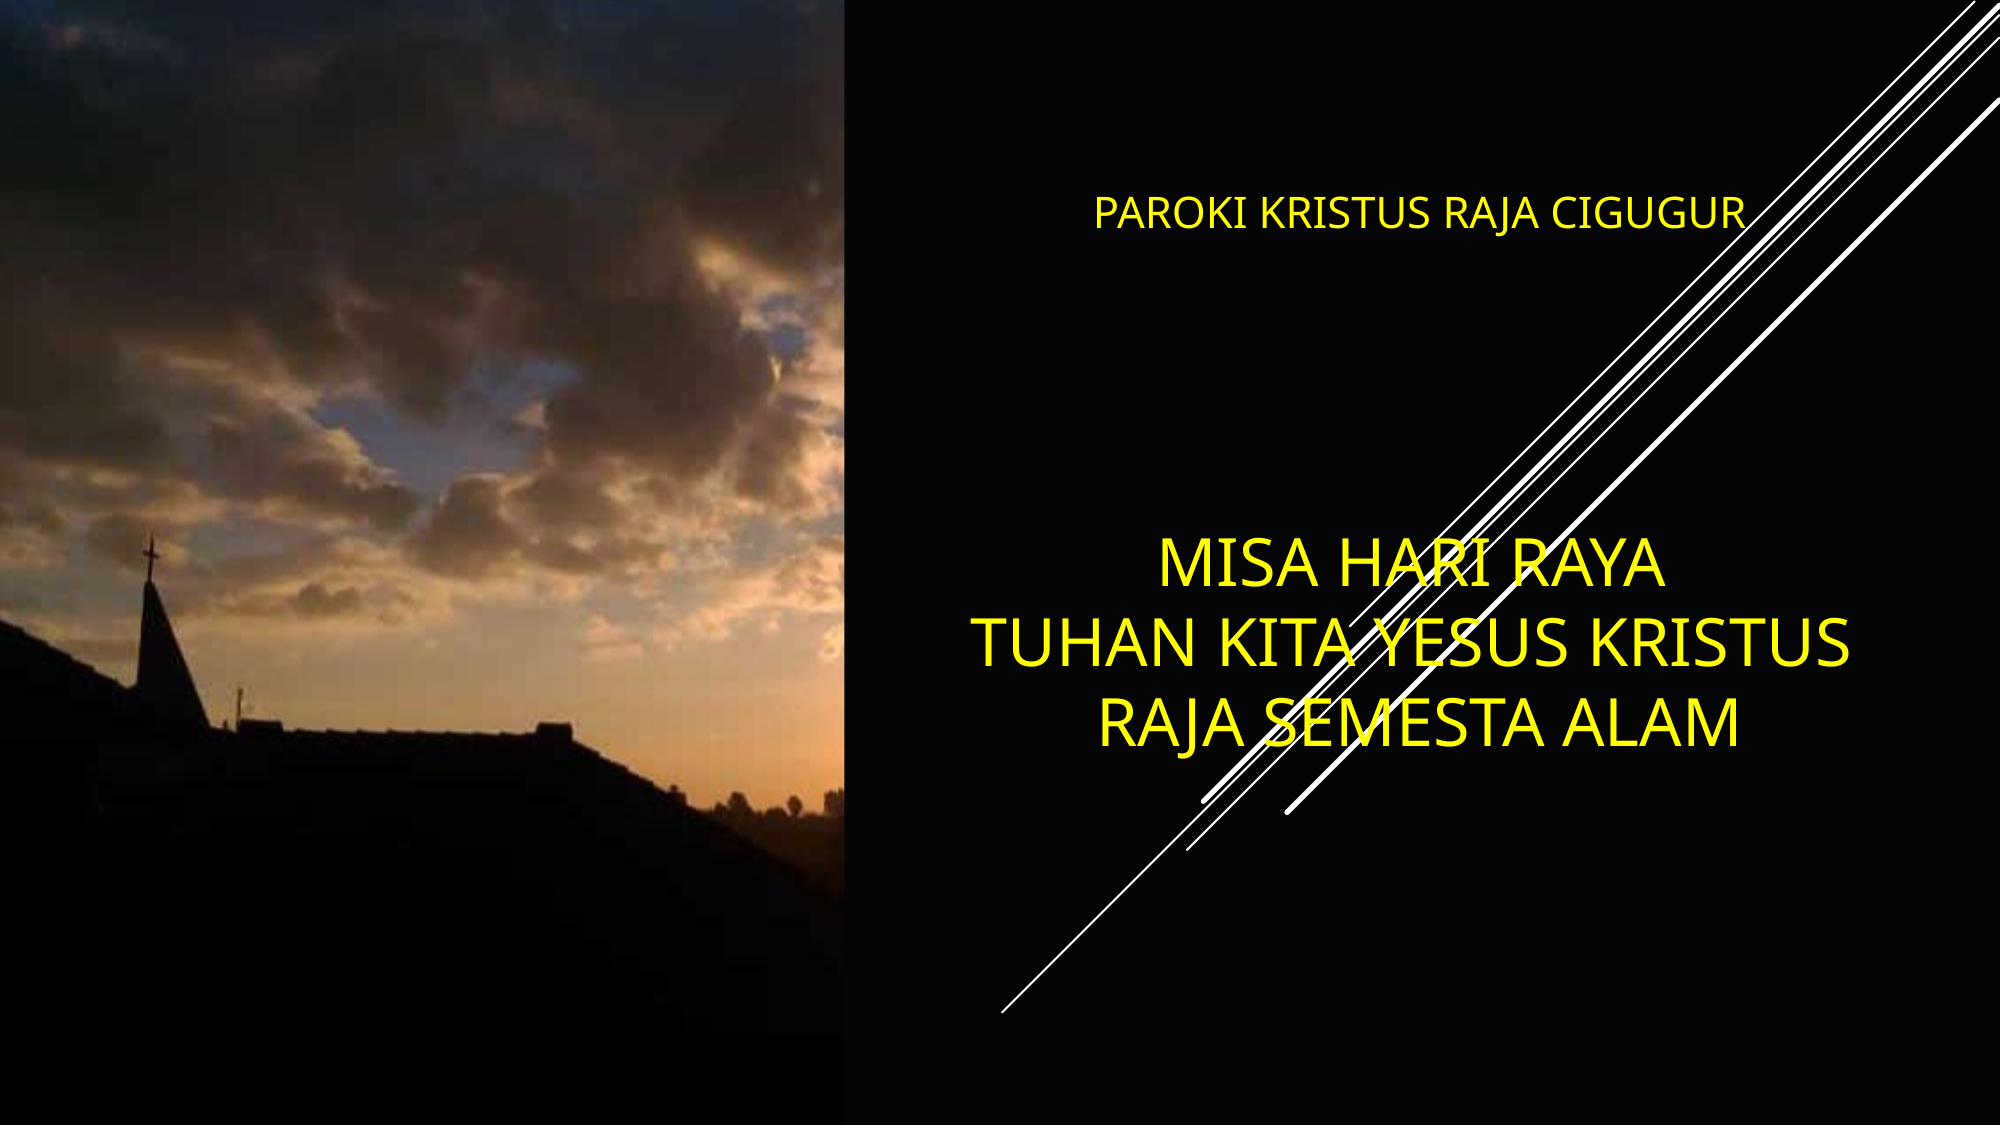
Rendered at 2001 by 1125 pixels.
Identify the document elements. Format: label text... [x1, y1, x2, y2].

text_box Paroki Kristus RAJA CIGUGUR [855, 177, 1985, 245]
title Misa hari raya tuhan kita yesus kristus raja semesta alam [855, 482, 1985, 768]
picture [0, 0, 845, 1125]
